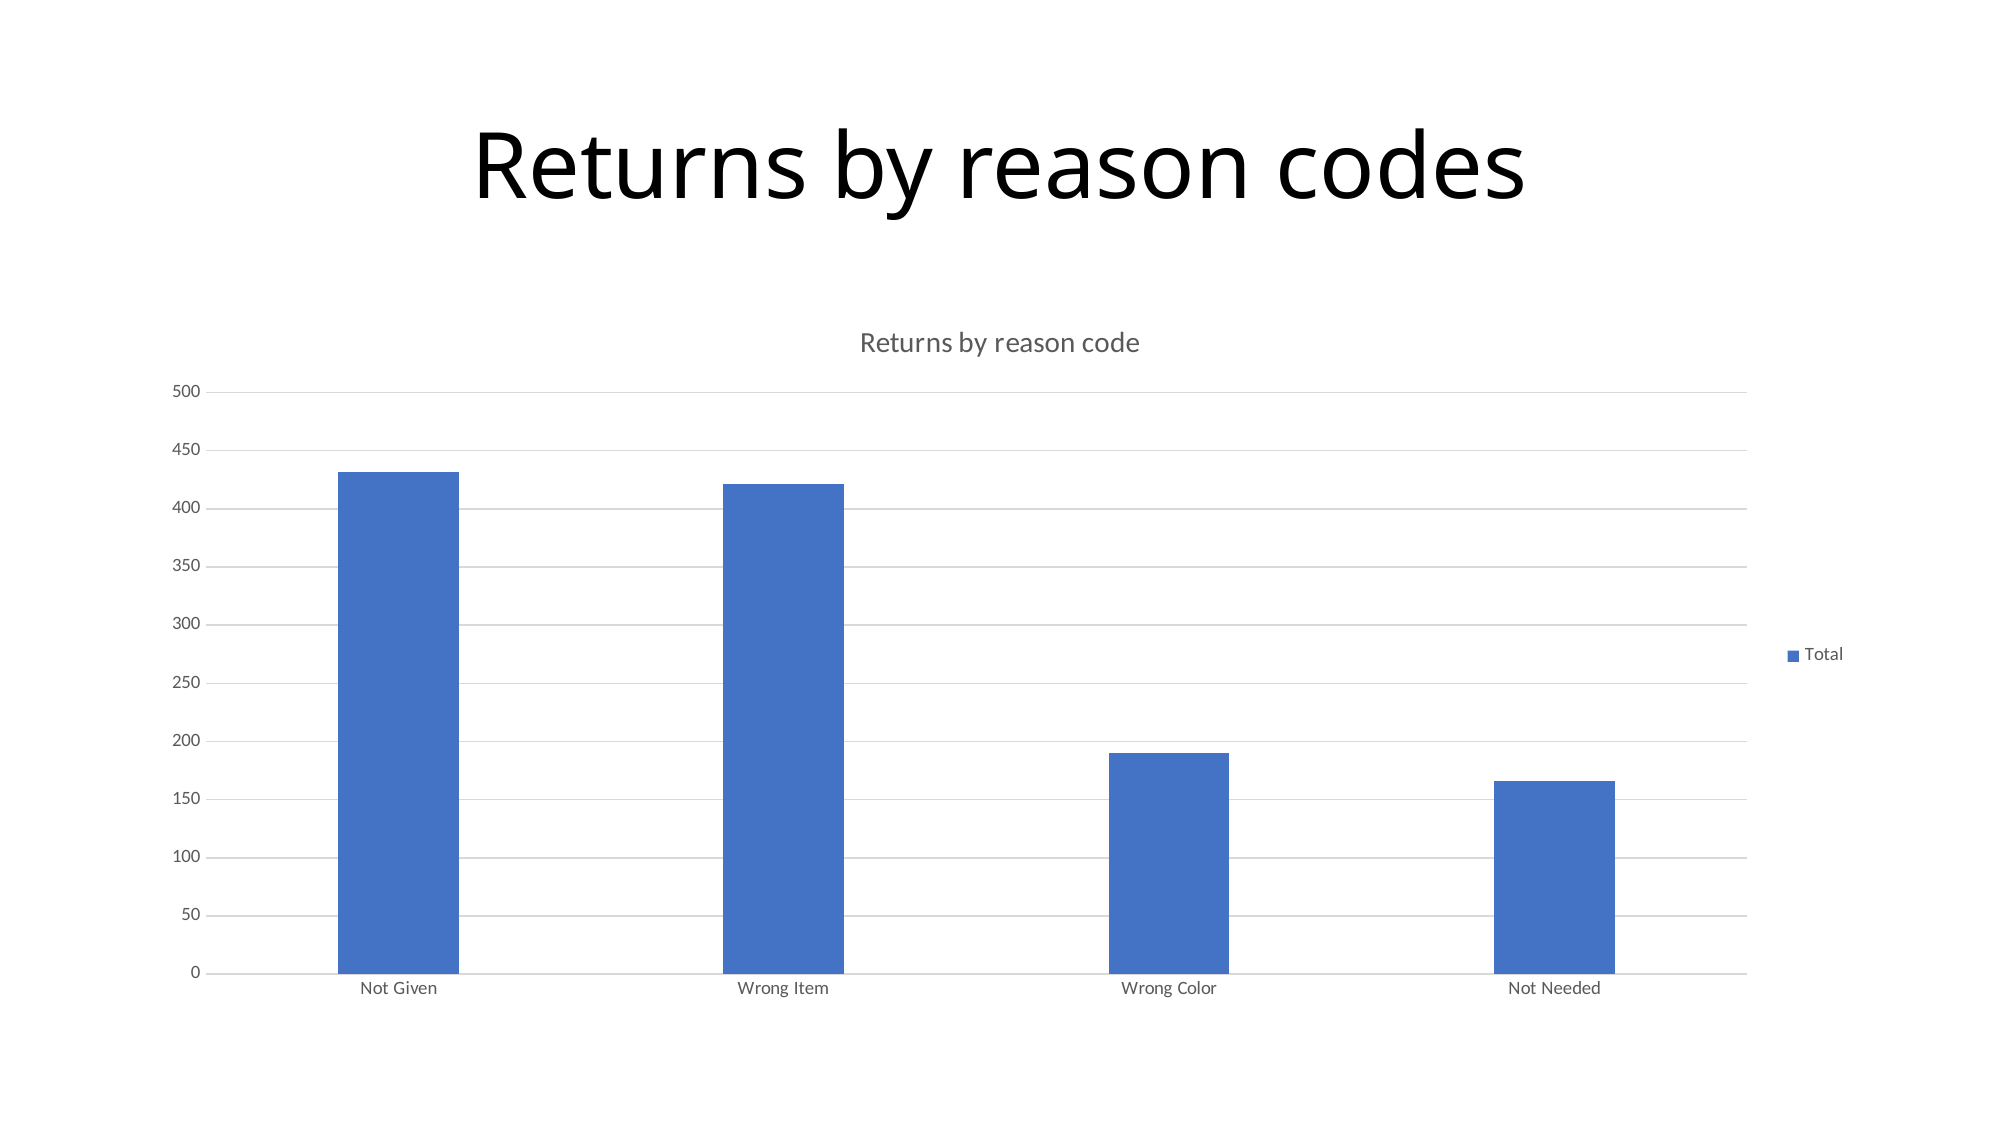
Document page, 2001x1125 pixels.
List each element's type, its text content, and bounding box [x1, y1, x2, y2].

chart [137, 299, 1863, 1014]
title Returns by reason codes [137, 59, 1863, 278]
